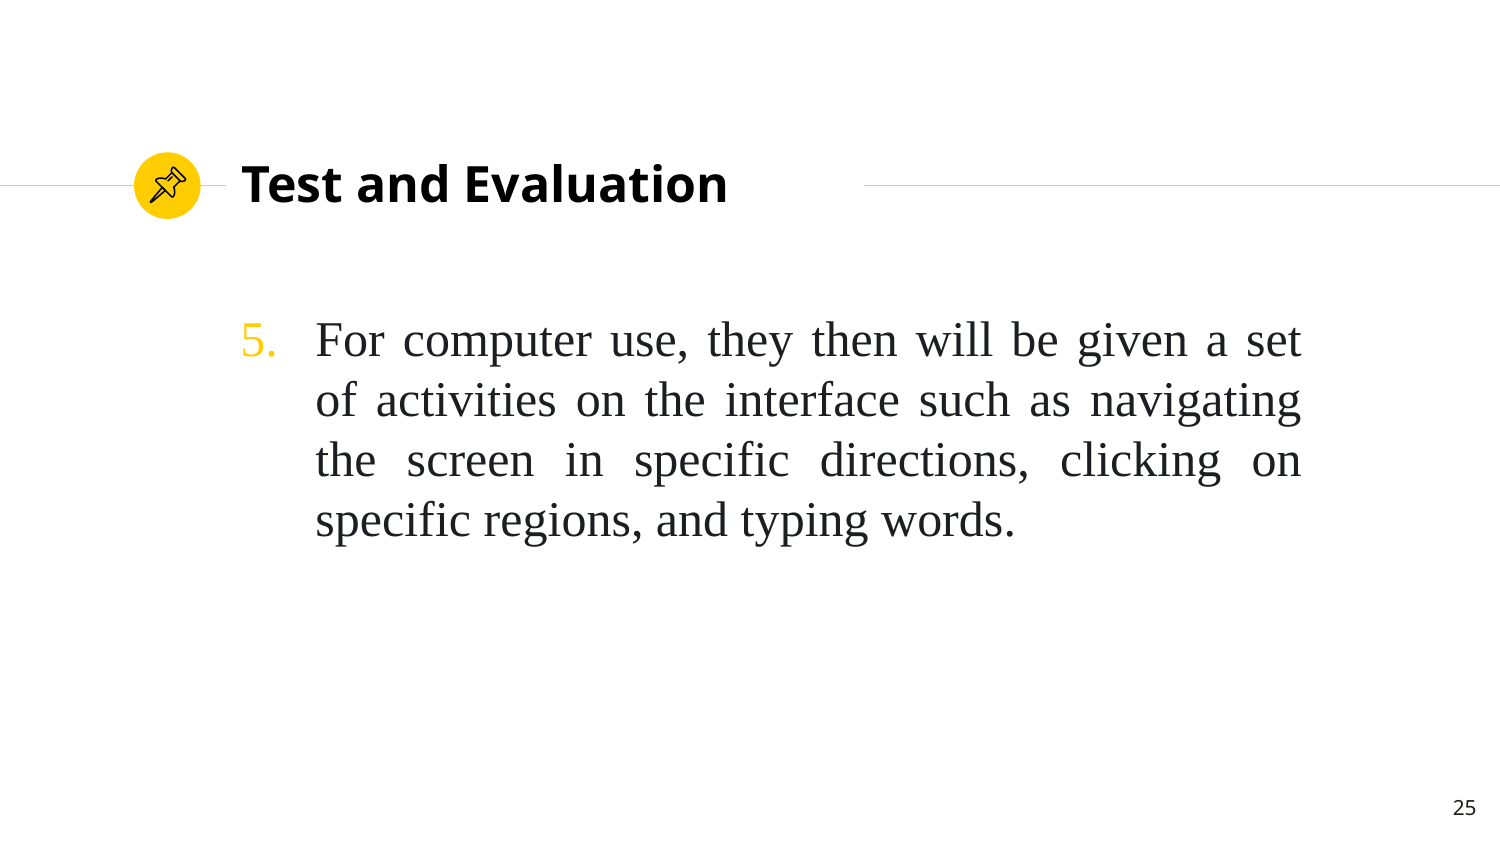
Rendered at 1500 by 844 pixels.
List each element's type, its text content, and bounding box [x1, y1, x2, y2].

title Test and Evaluation [226, 146, 863, 218]
list For computer use, they then will be given a set of activities on the interface such as navigating the screen in specific directions, clicking on specific regions, and typing words. [212, 218, 1318, 699]
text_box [150, 166, 186, 203]
slide_number 25 [1401, 779, 1492, 844]
